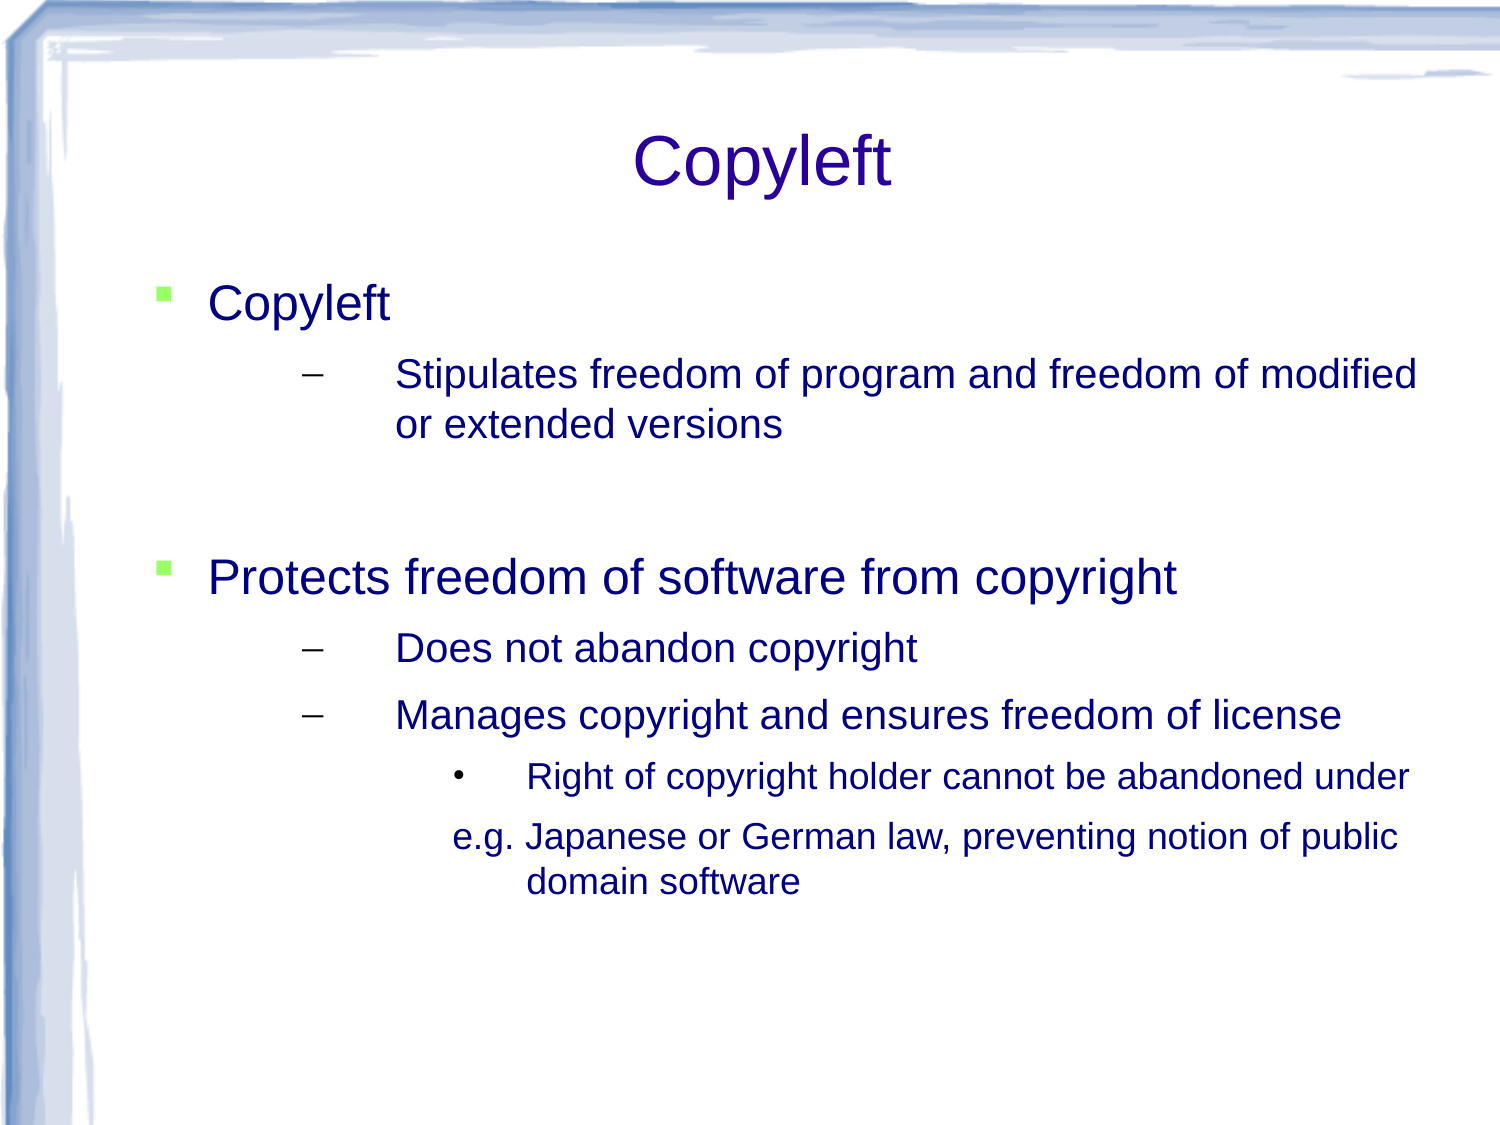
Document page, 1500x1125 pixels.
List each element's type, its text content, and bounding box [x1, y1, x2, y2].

title Copyleft [75, 40, 1451, 275]
list Copyleft Stipulates freedom of program and freedom of modified or extended versions Protects freedom of software from copyright Does not abandon copyright Manages copyright and ensures freedom of license Right of copyright holder cannot be abandoned under e.g. Japanese or German law, preventing notion of public domain software [137, 262, 1451, 935]
picture [0, 0, 1500, 1125]
